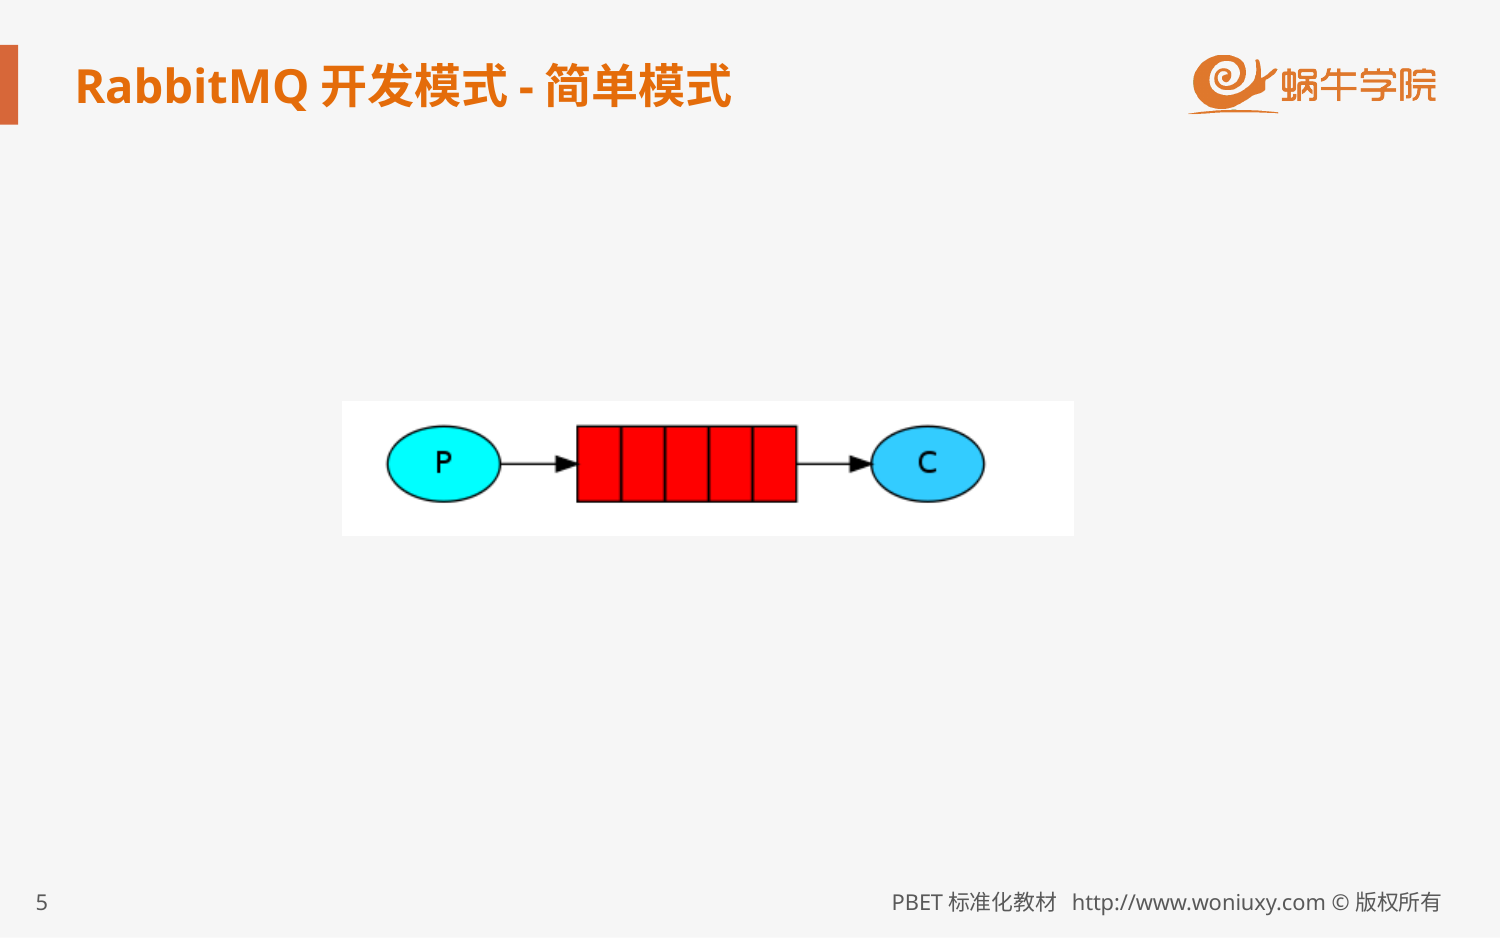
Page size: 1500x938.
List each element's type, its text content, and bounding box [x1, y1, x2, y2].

list [325, 729, 1500, 938]
picture [1187, 54, 1442, 115]
title RabbitMQ开发模式-简单模式 [59, 49, 1113, 121]
picture [342, 401, 1074, 537]
